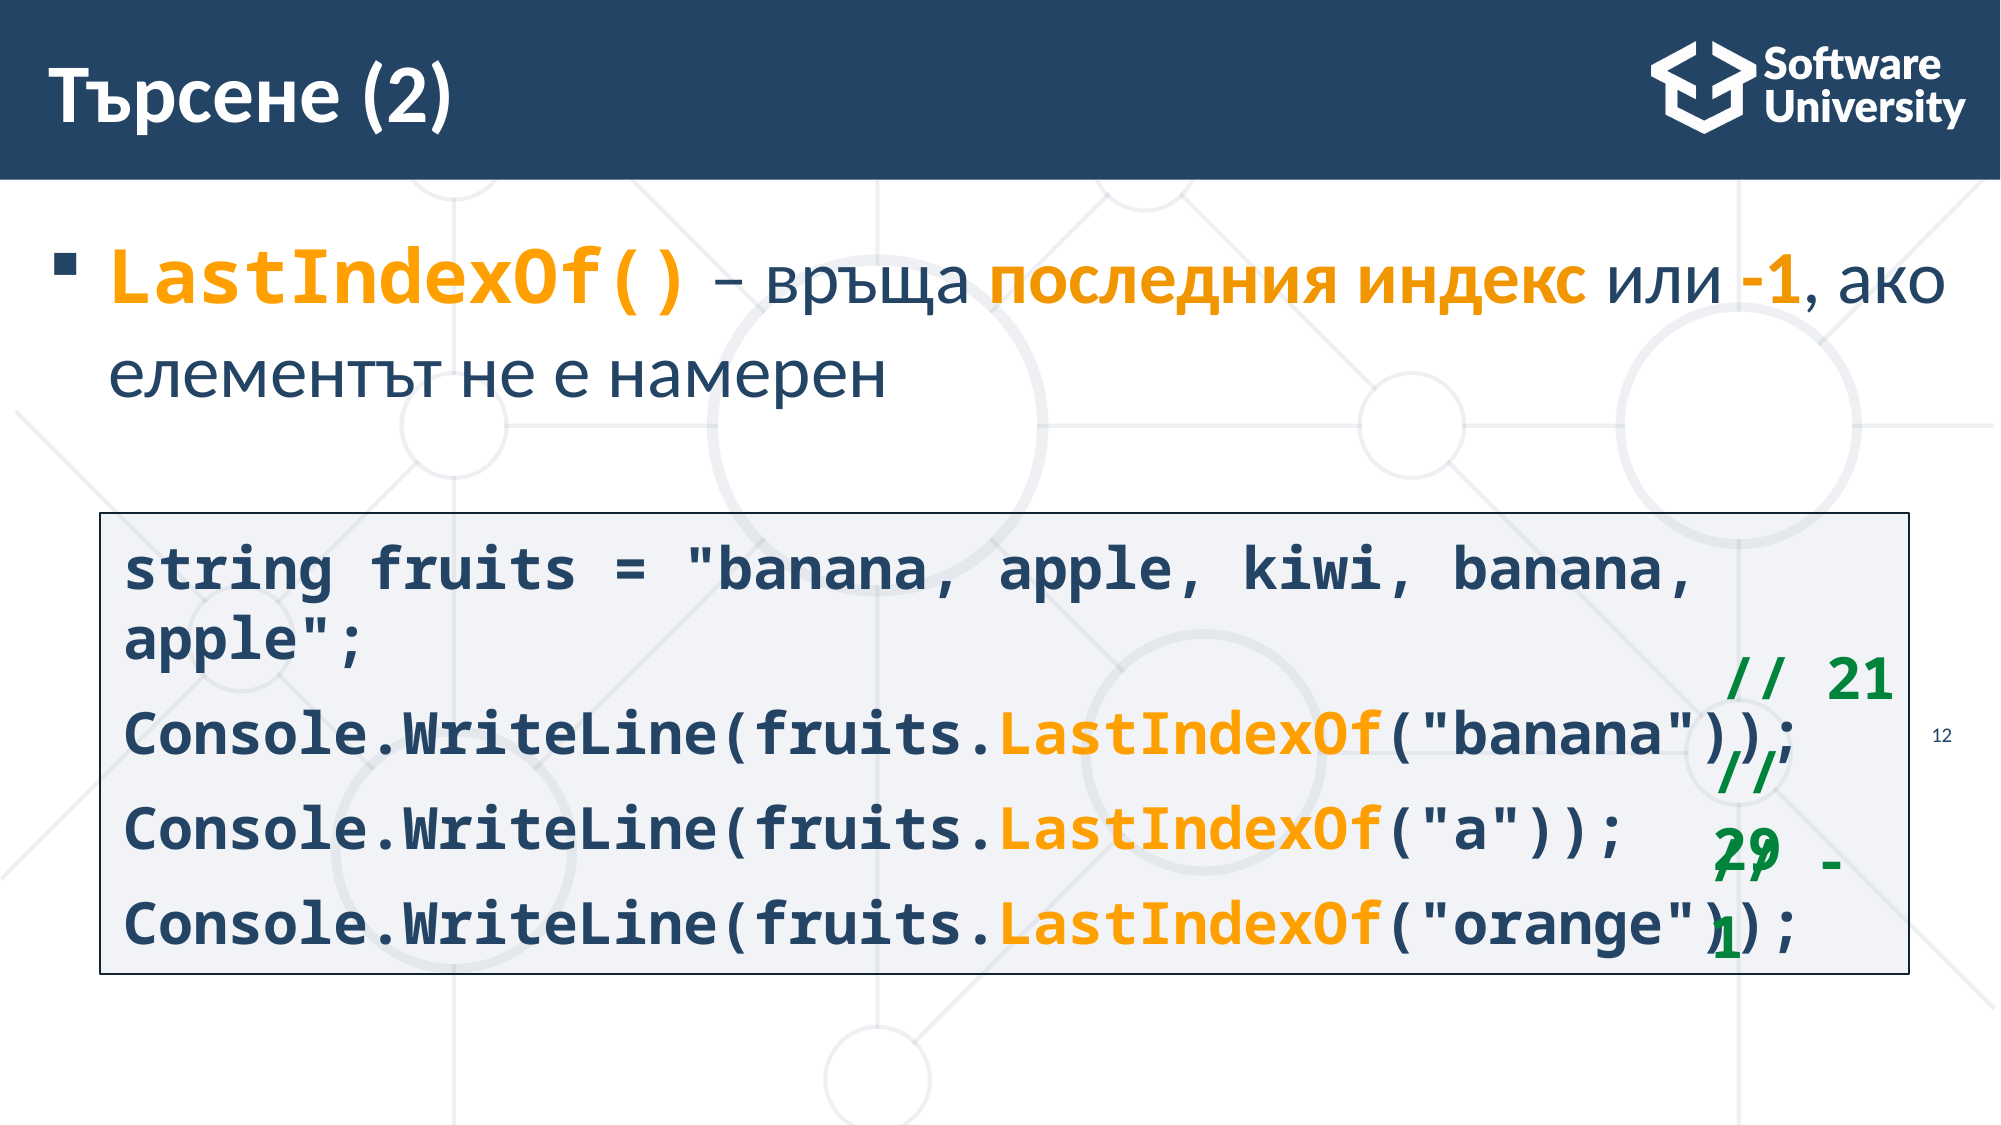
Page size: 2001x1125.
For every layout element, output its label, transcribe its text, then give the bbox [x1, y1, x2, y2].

text_box // 29 [1689, 710, 1909, 900]
list LastIndexOf() – връща последния индекс или -1, ако елементът не е намерен [31, 218, 1970, 1125]
text_box string fruits = "banana, apple, kiwi, banana, apple"; Console.WriteLine(fruits.LastIndexOf("banana")); Console.WriteLine(fruits.LastIndexOf("a")); Console.WriteLine(fruits.LastIndexOf("orange")); [99, 513, 1909, 974]
title Търсене (2) [31, 16, 1625, 162]
text_box // 21 [1697, 616, 1940, 729]
text_box // -1 [1685, 798, 1900, 989]
picture [1651, 41, 1966, 134]
